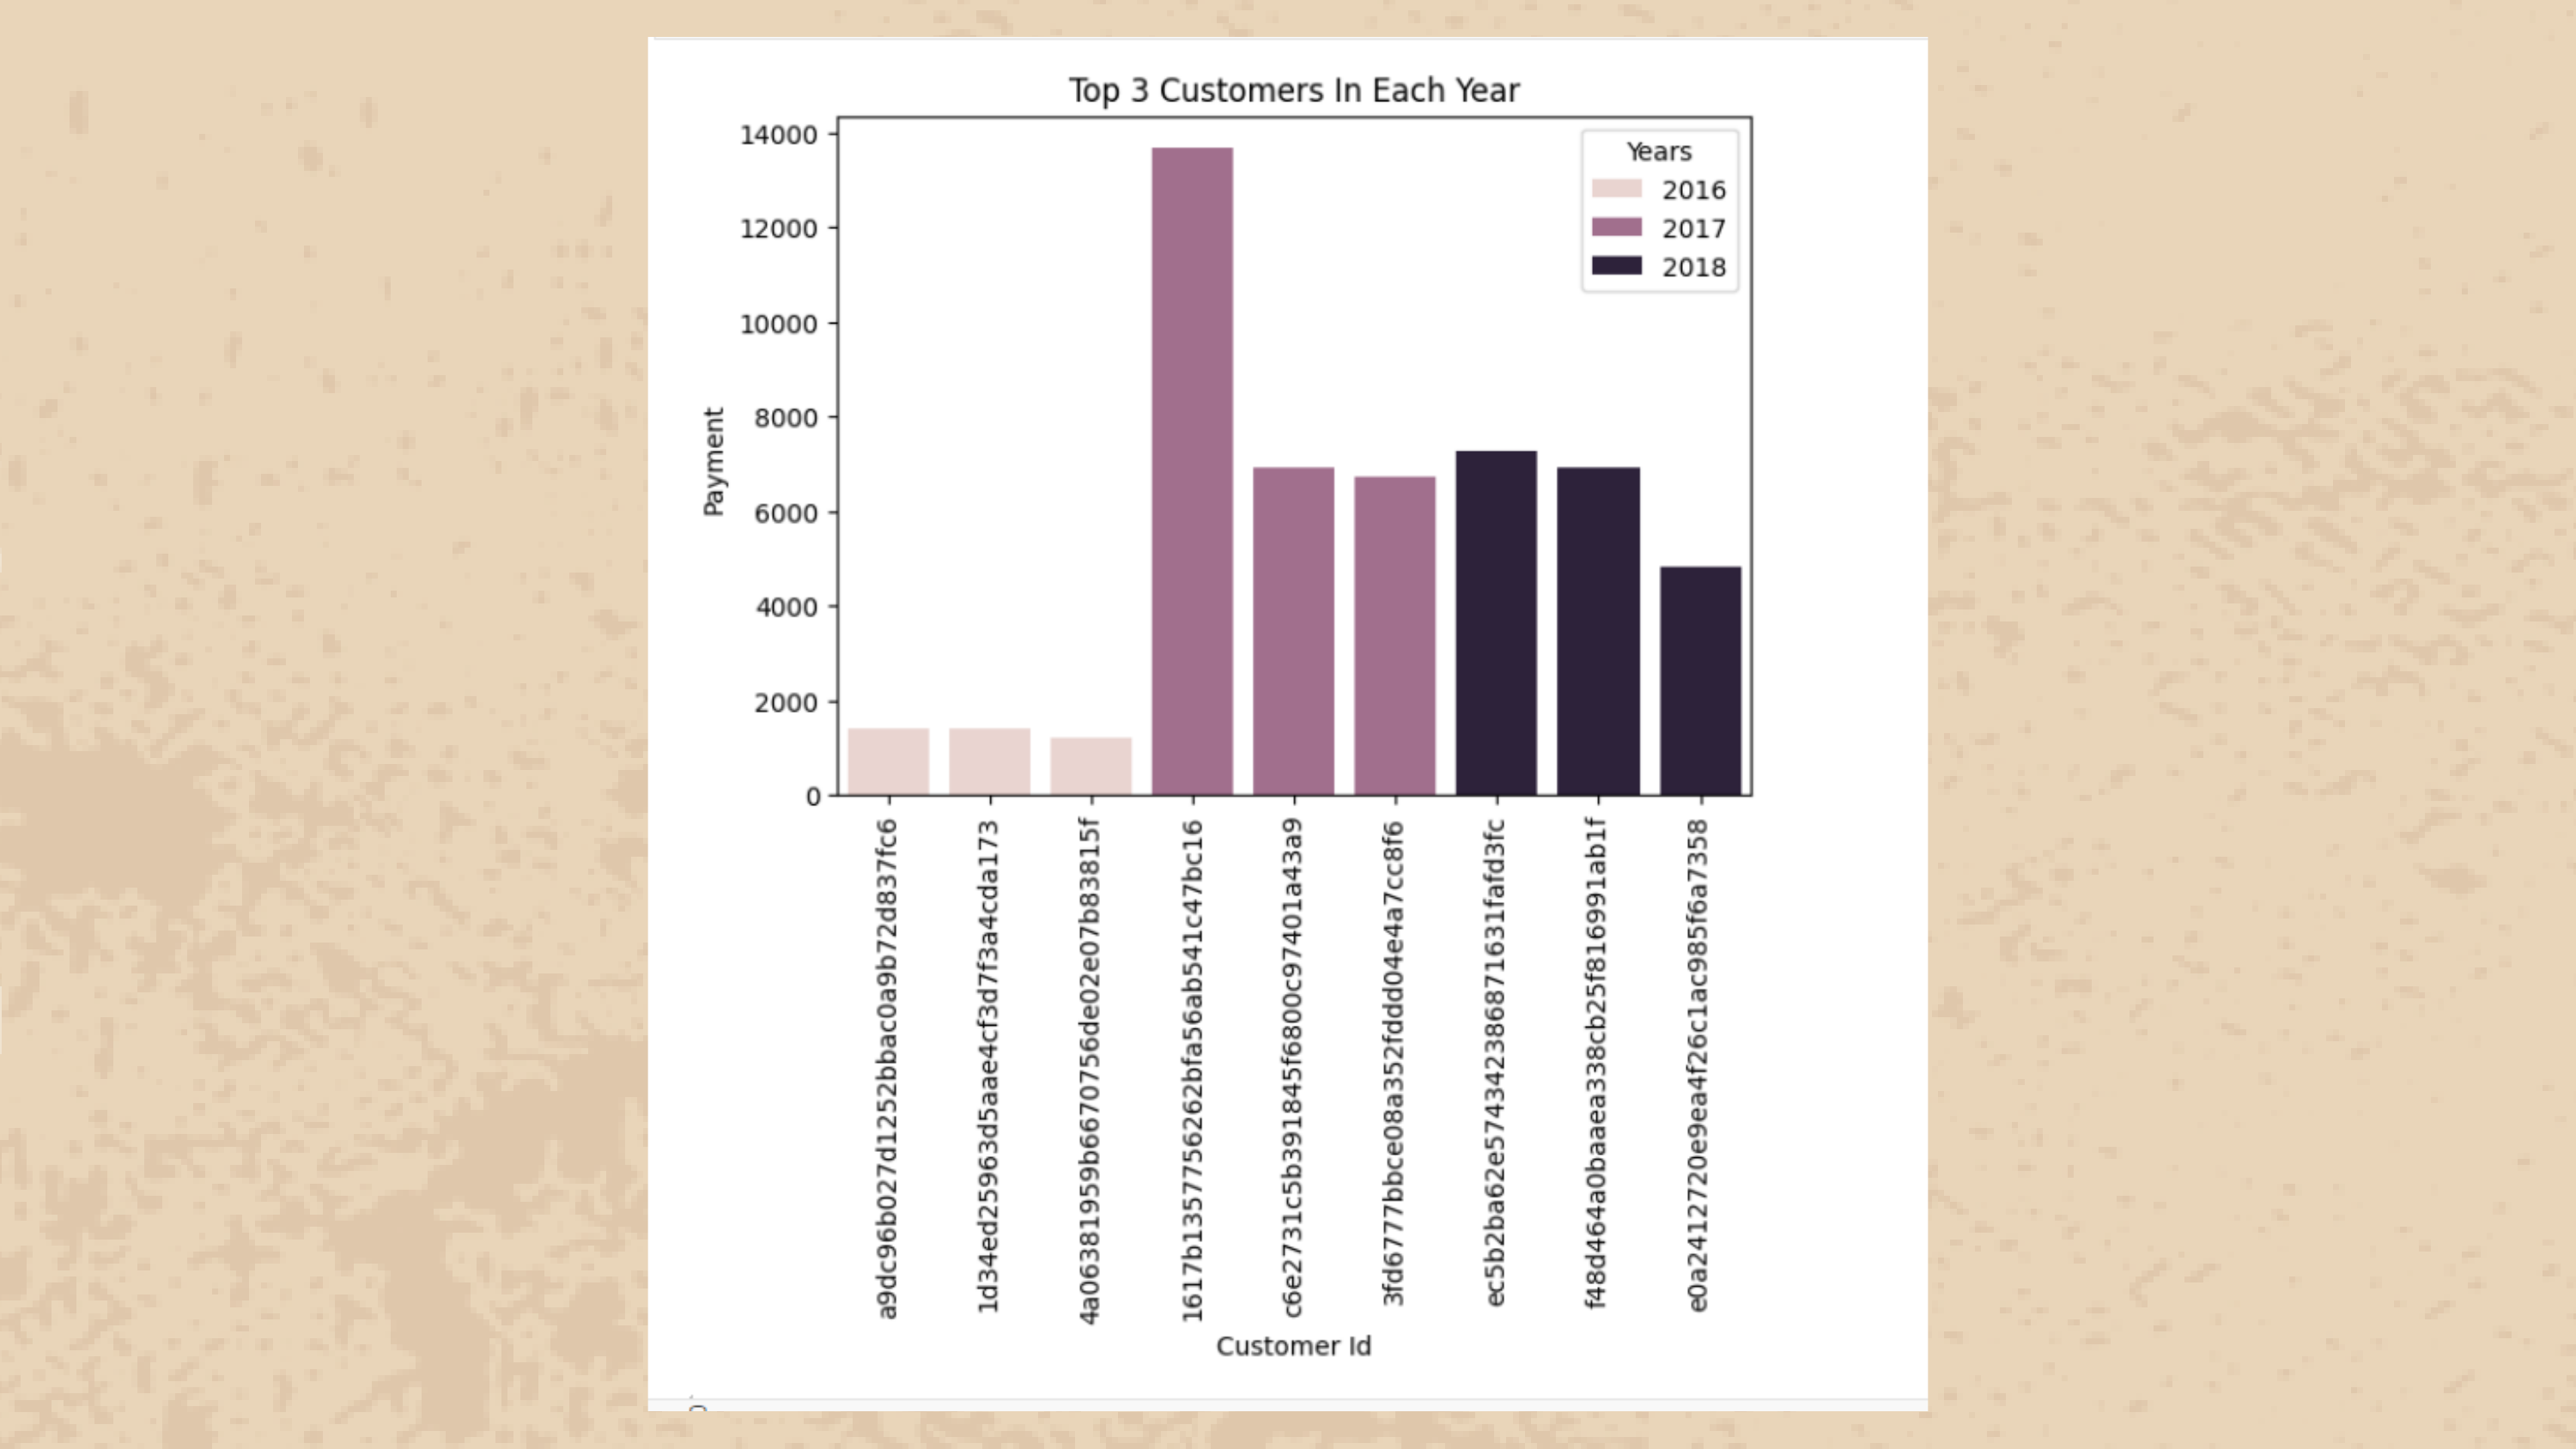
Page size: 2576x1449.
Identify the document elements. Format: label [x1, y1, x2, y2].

text_box [647, 37, 1929, 1411]
text_box [0, 0, 2576, 1449]
